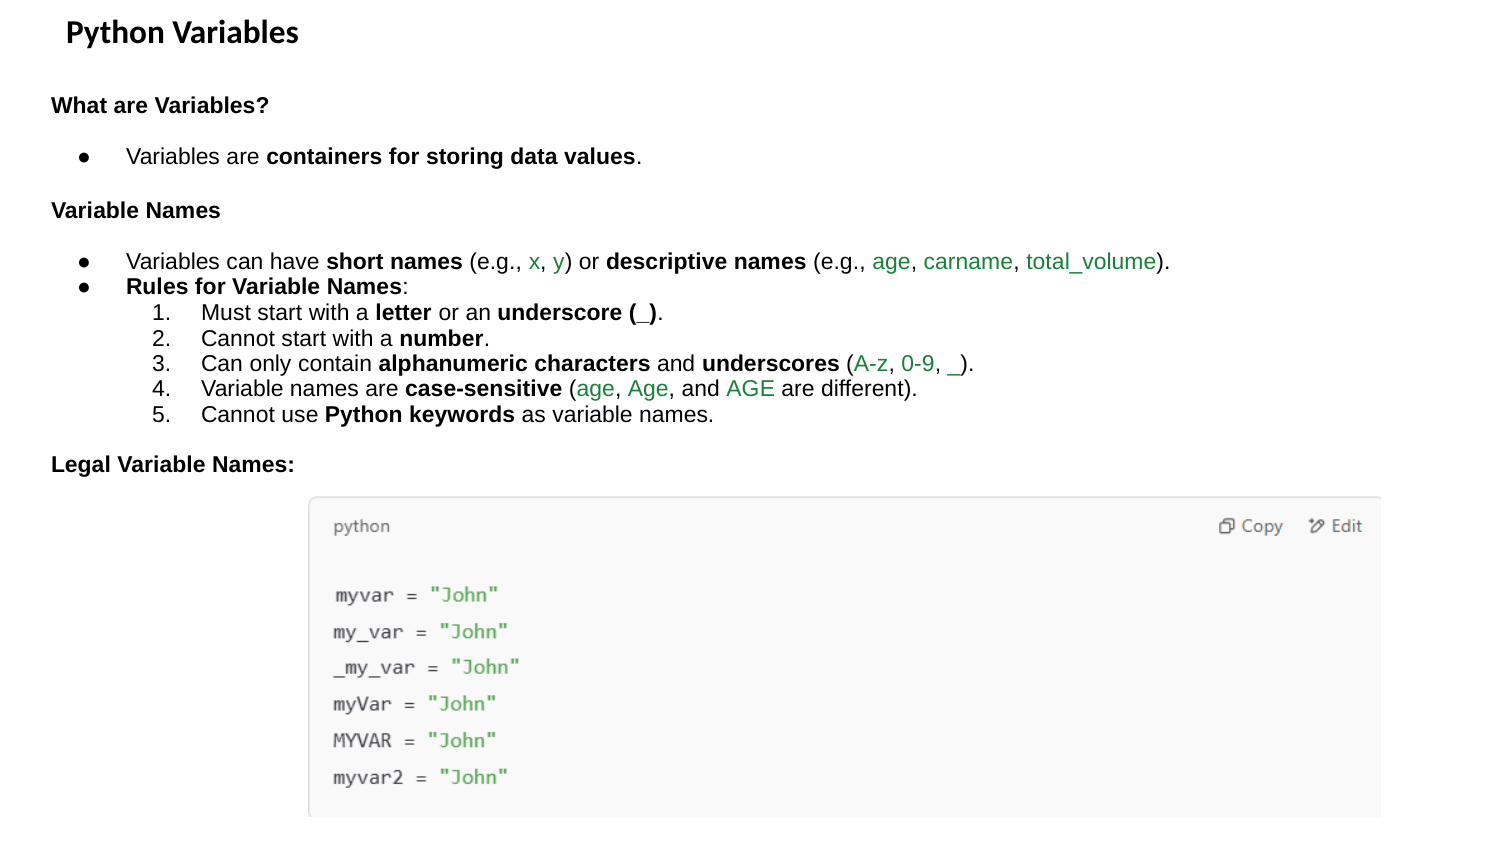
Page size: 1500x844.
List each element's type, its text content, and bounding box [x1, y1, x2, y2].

picture [307, 488, 1382, 817]
list What are Variables? Variables are containers for storing data values. Variable Names Variables can have short names (e.g., x, y) or descriptive names (e.g., age, carname, total_volume). Rules for Variable Names: Must start with a letter or an underscore (_). Cannot start with a number. Can only contain alphanumeric characters and underscores (A-z, 0-9, _). Variable names are case-sensitive (age, Age, and AGE are different). Cannot use Python keywords as variable names. Legal Variable Names: [35, 78, 1484, 844]
title Python Variables [51, 4, 1449, 78]
